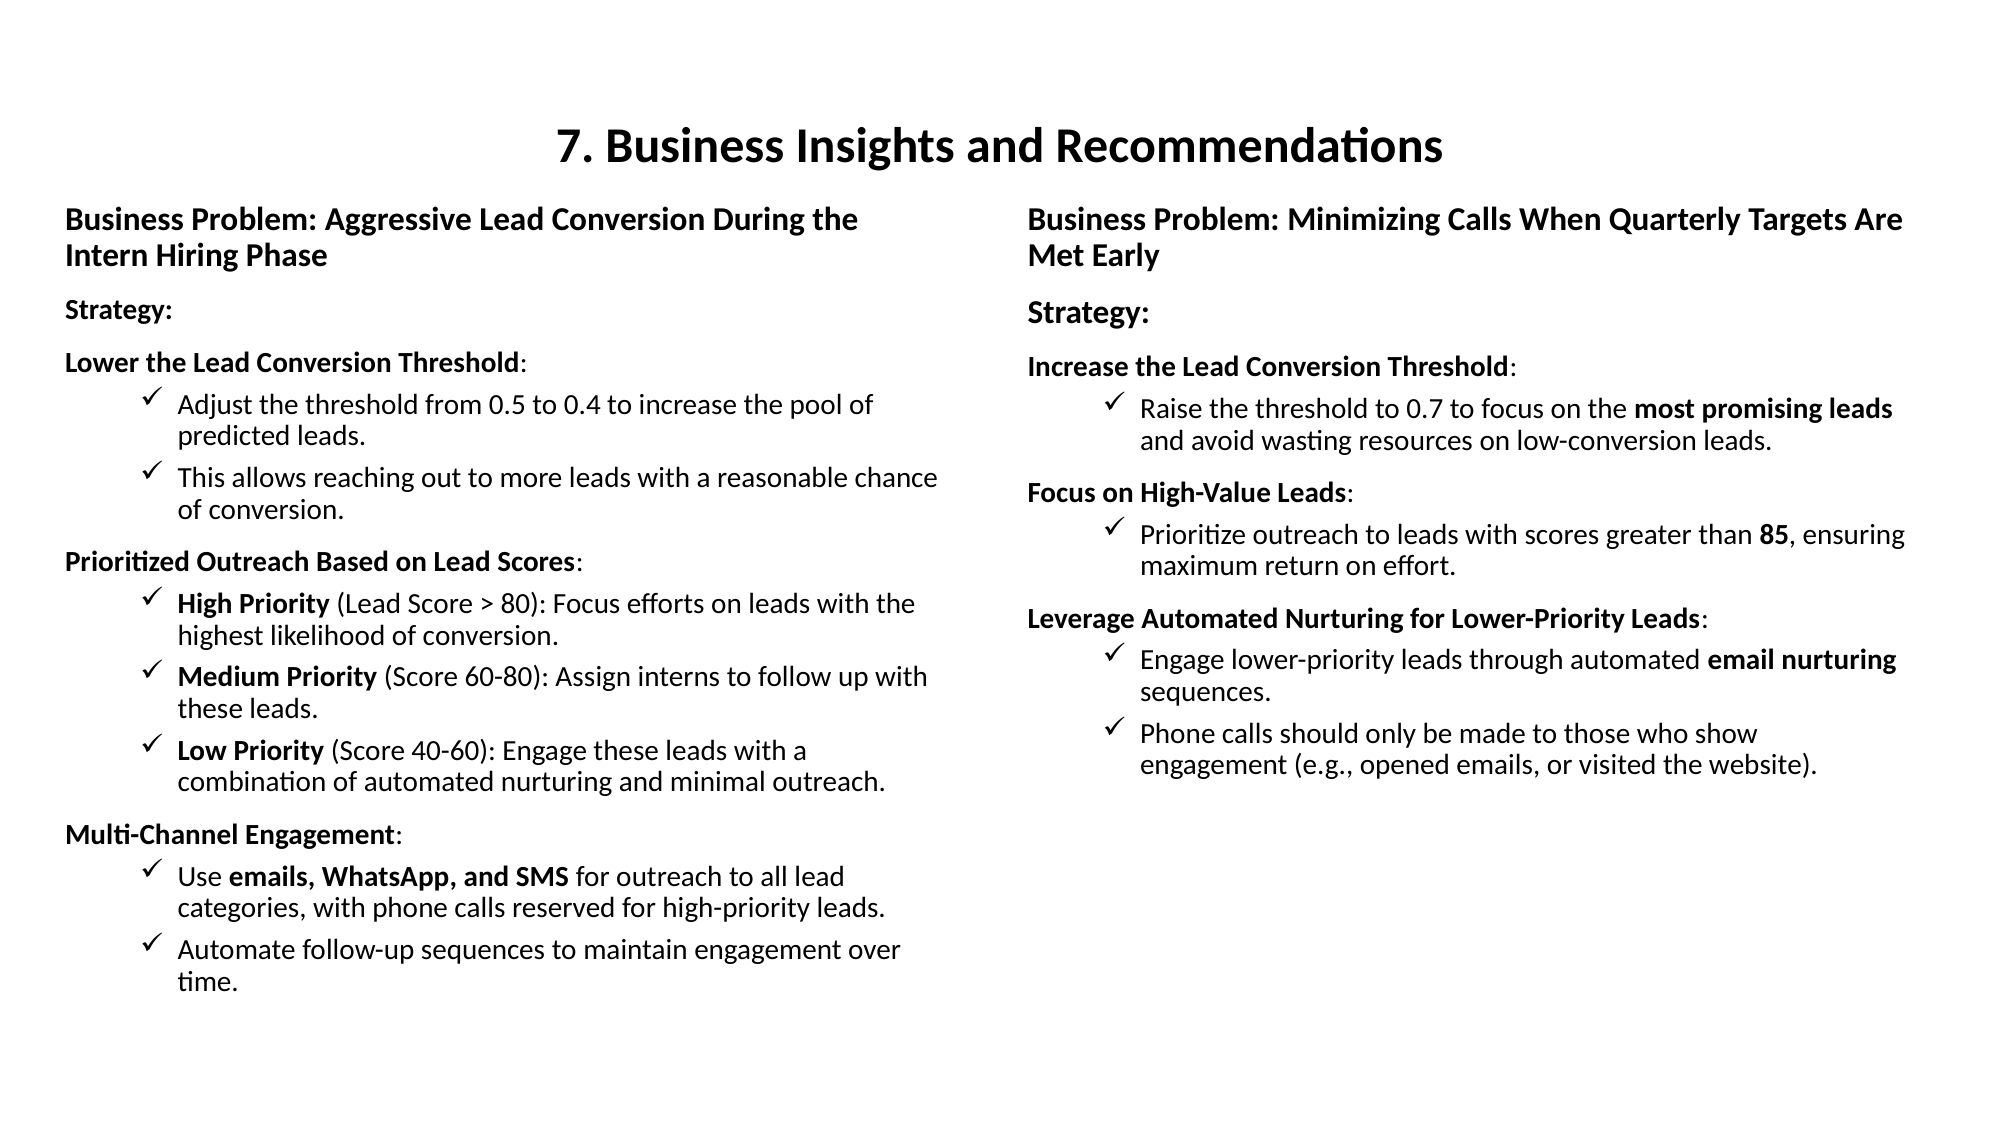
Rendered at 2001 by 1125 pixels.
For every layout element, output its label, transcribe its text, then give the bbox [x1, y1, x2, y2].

title 7. Business Insights and Recommendations [137, 59, 1863, 278]
list Business Problem: Aggressive Lead Conversion During the Intern Hiring Phase Strategy: Lower the Lead Conversion Threshold: Adjust the threshold from 0.5 to 0.4 to increase the pool of predicted leads. This allows reaching out to more leads with a reasonable chance of conversion. Prioritized Outreach Based on Lead Scores: High Priority (Lead Score > 80): Focus efforts on leads with the highest likelihood of conversion. Medium Priority (Score 60-80): Assign interns to follow up with these leads. Low Priority (Score 40-60): Engage these leads with a combination of automated nurturing and minimal outreach. Multi-Channel Engagement: Use emails, WhatsApp, and SMS for outreach to all lead categories, with phone calls reserved for high-priority leads. Automate follow-up sequences to maintain engagement over time. [50, 194, 959, 1066]
list Business Problem: Minimizing Calls When Quarterly Targets Are Met Early Strategy: Increase the Lead Conversion Threshold: Raise the threshold to 0.7 to focus on the most promising leads and avoid wasting resources on low-conversion leads. Focus on High-Value Leads: Prioritize outreach to leads with scores greater than 85, ensuring maximum return on effort. Leverage Automated Nurturing for Lower-Priority Leads: Engage lower-priority leads through automated email nurturing sequences. Phone calls should only be made to those who show engagement (e.g., opened emails, or visited the website). [1012, 194, 1922, 1066]
